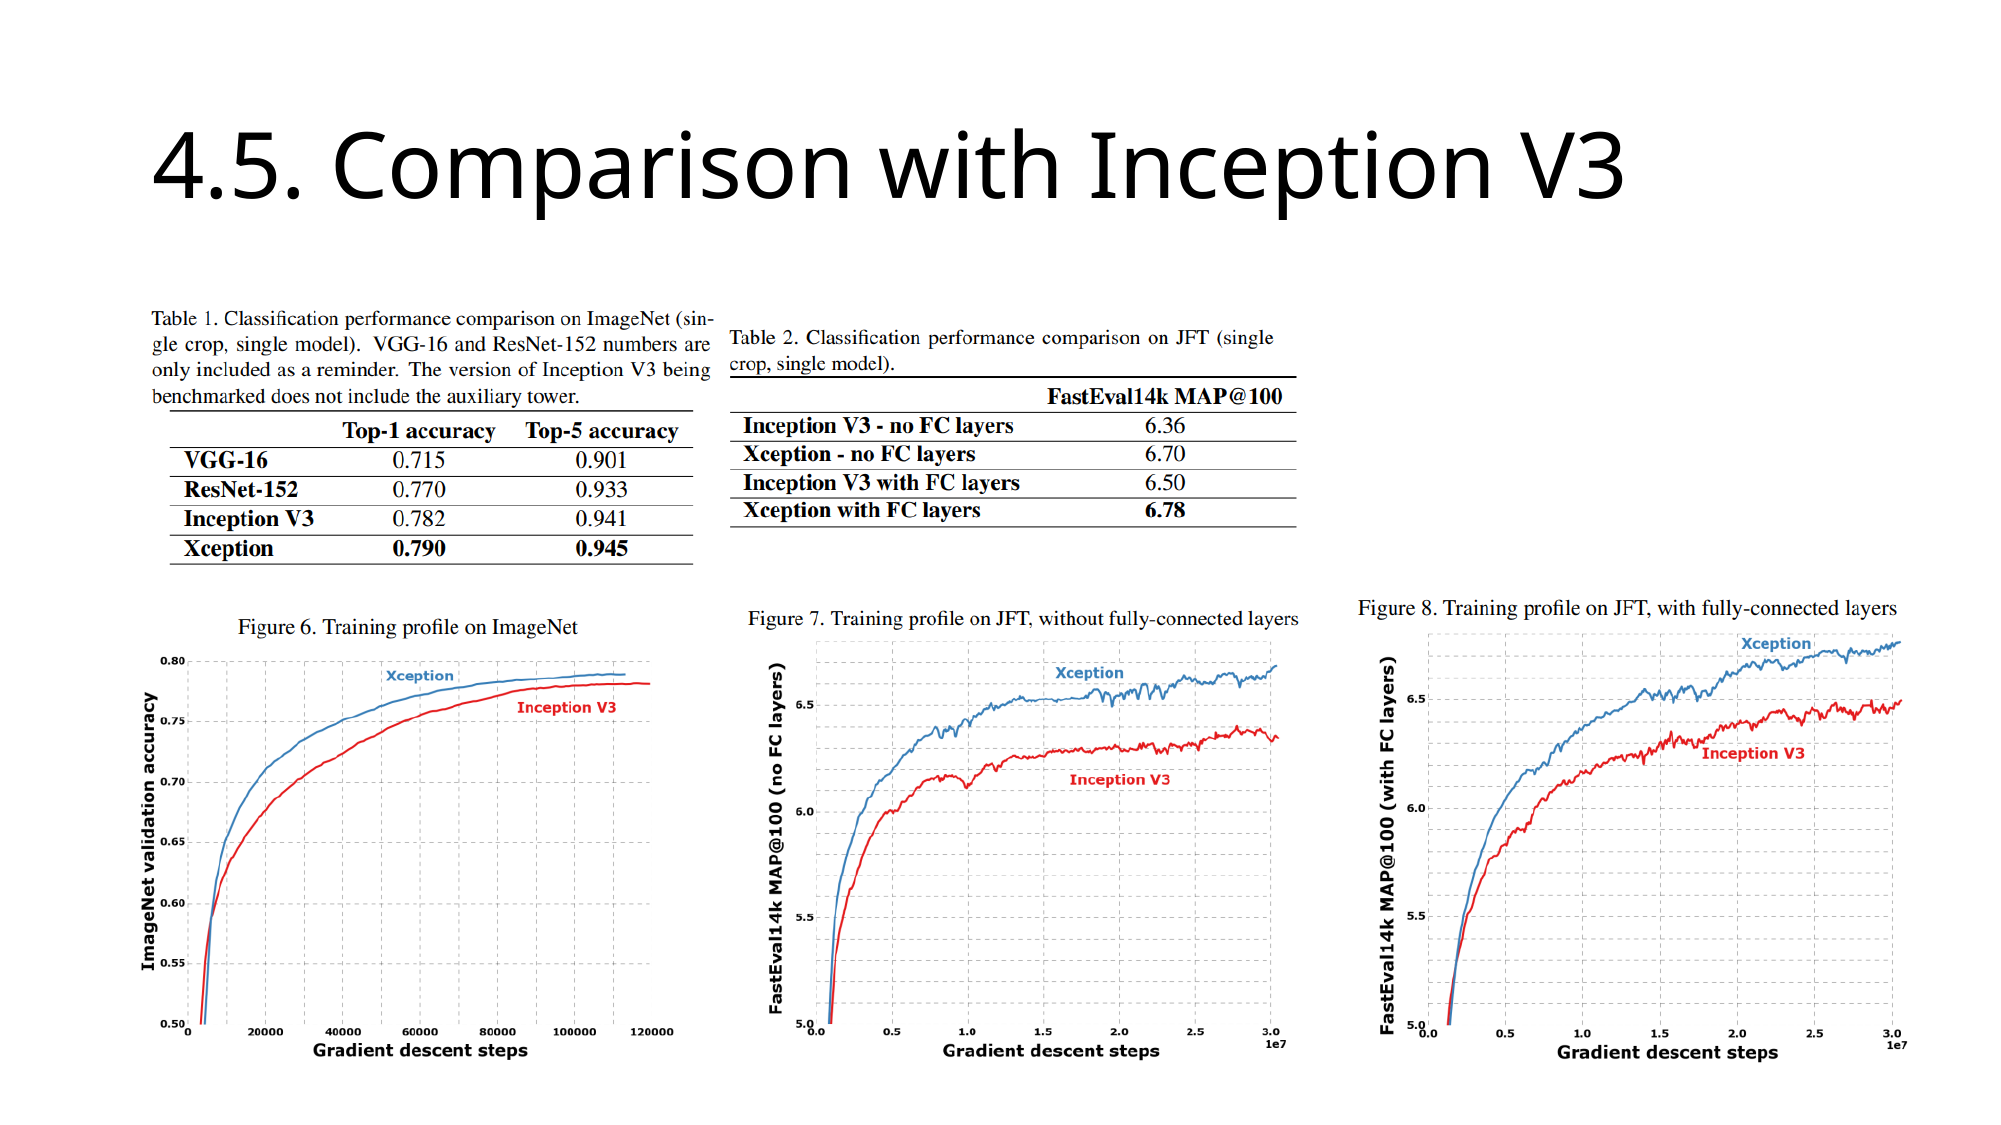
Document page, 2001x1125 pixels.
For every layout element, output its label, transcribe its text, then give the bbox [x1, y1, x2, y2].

picture [137, 299, 1315, 581]
picture [103, 599, 727, 1075]
title 4.5. Comparison with Inception V3 [137, 59, 1863, 278]
picture [738, 602, 1325, 1071]
picture [1348, 589, 1950, 1084]
